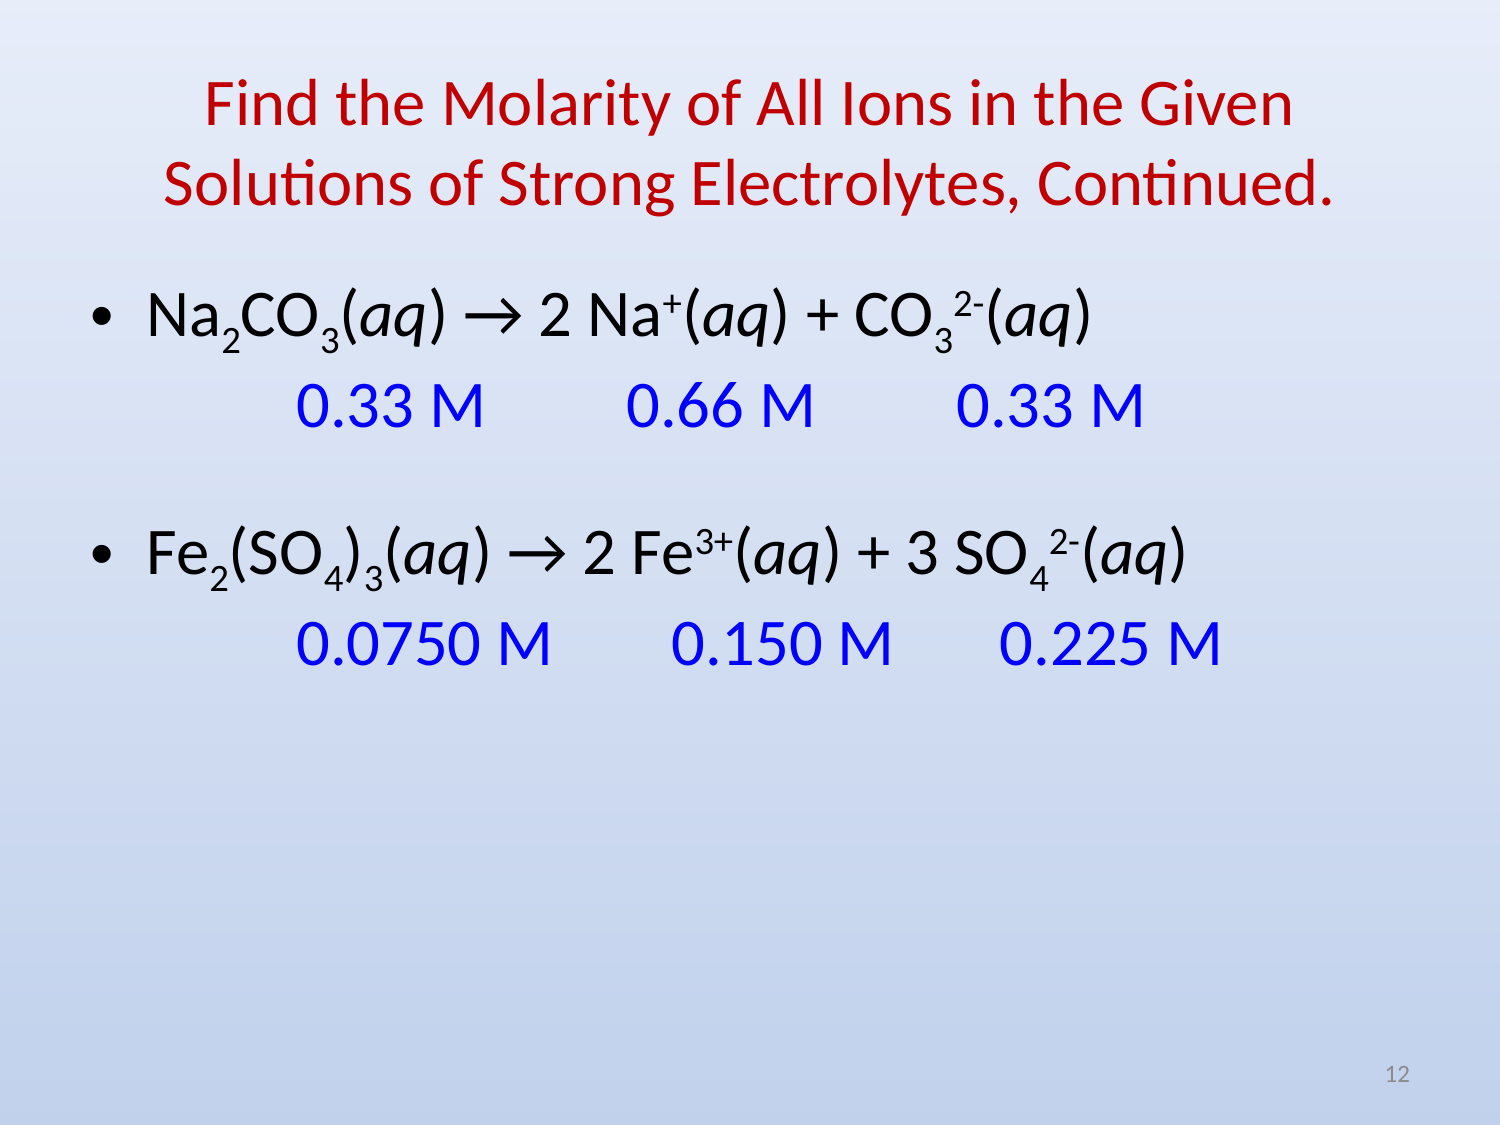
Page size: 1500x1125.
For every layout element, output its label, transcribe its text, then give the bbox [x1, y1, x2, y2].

title Find the Molarity of All Ions in the Given Solutions of Strong Electrolytes, Continued. [74, 44, 1426, 233]
slide_number 12 [1074, 1042, 1425, 1103]
list Na2CO3(aq) → 2 Na+(aq) + CO32-(aq) 0.33 M 0.66 M 0.33 M Fe2(SO4)3(aq) → 2 Fe3+(aq) + 3 SO42-(aq) 0.0750 M 0.150 M 0.225 M [74, 262, 1426, 1006]
